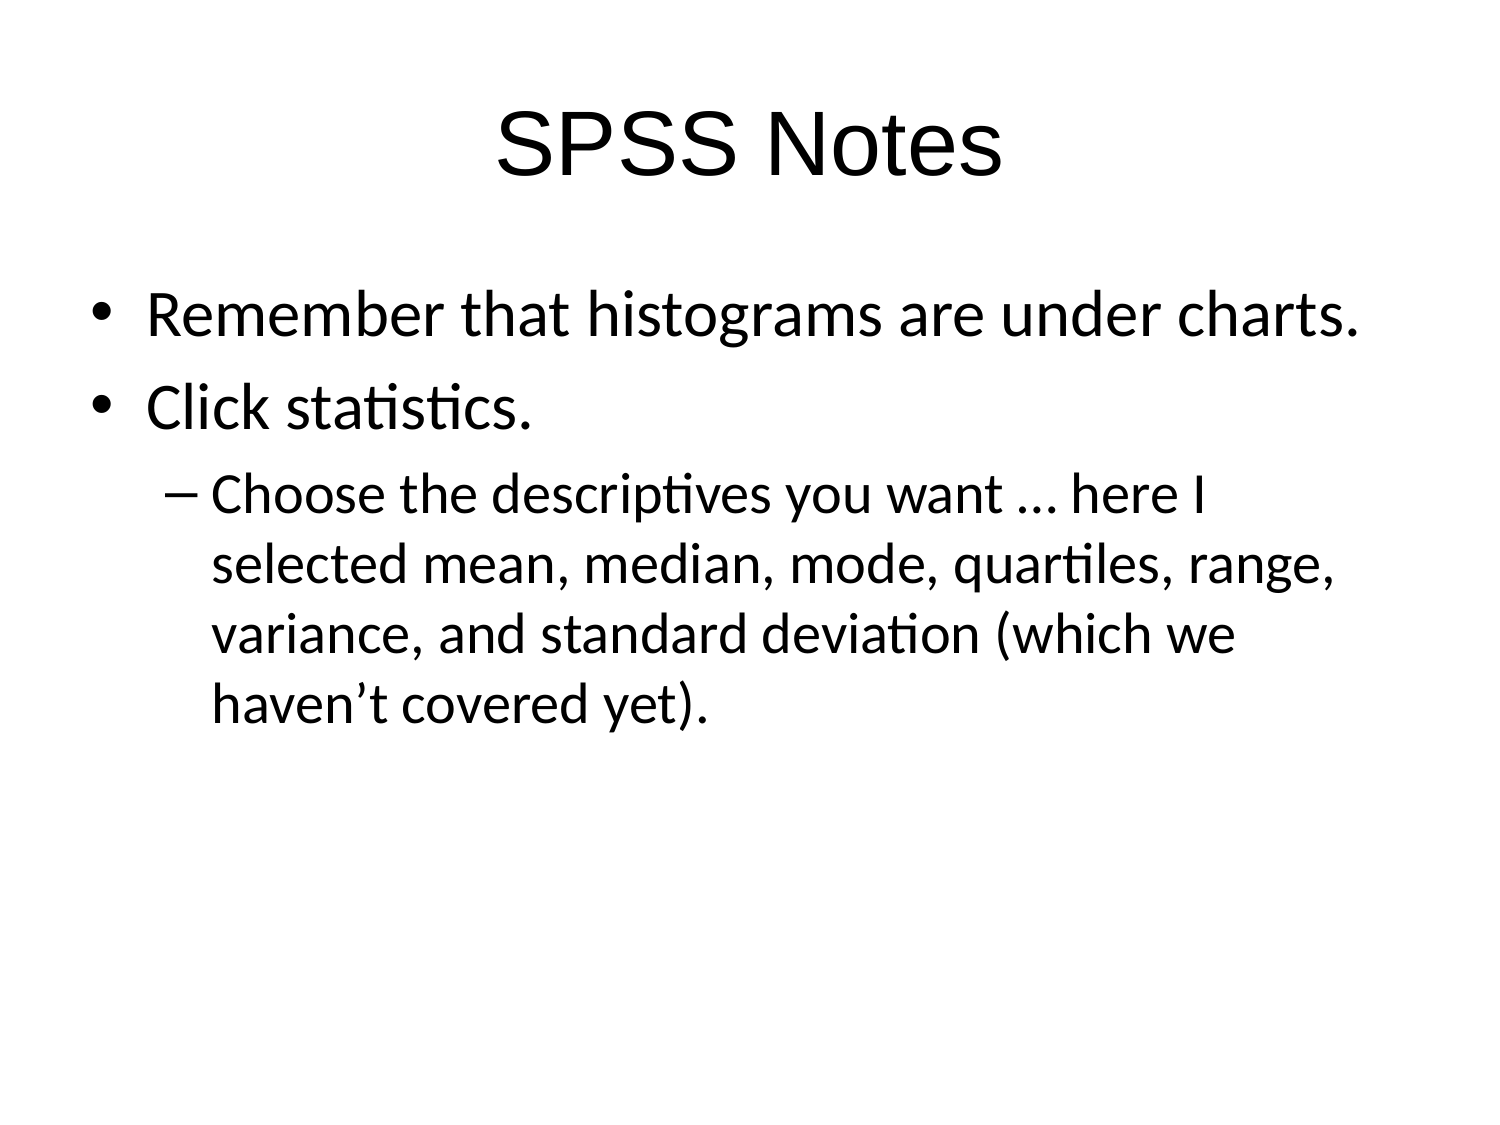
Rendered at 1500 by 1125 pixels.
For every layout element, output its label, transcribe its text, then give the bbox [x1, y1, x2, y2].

list Remember that histograms are under charts. Click statistics. Choose the descriptives you want … here I selected mean, median, mode, quartiles, range, variance, and standard deviation (which we haven’t covered yet). [75, 262, 1425, 1005]
title SPSS Notes [75, 45, 1425, 233]
